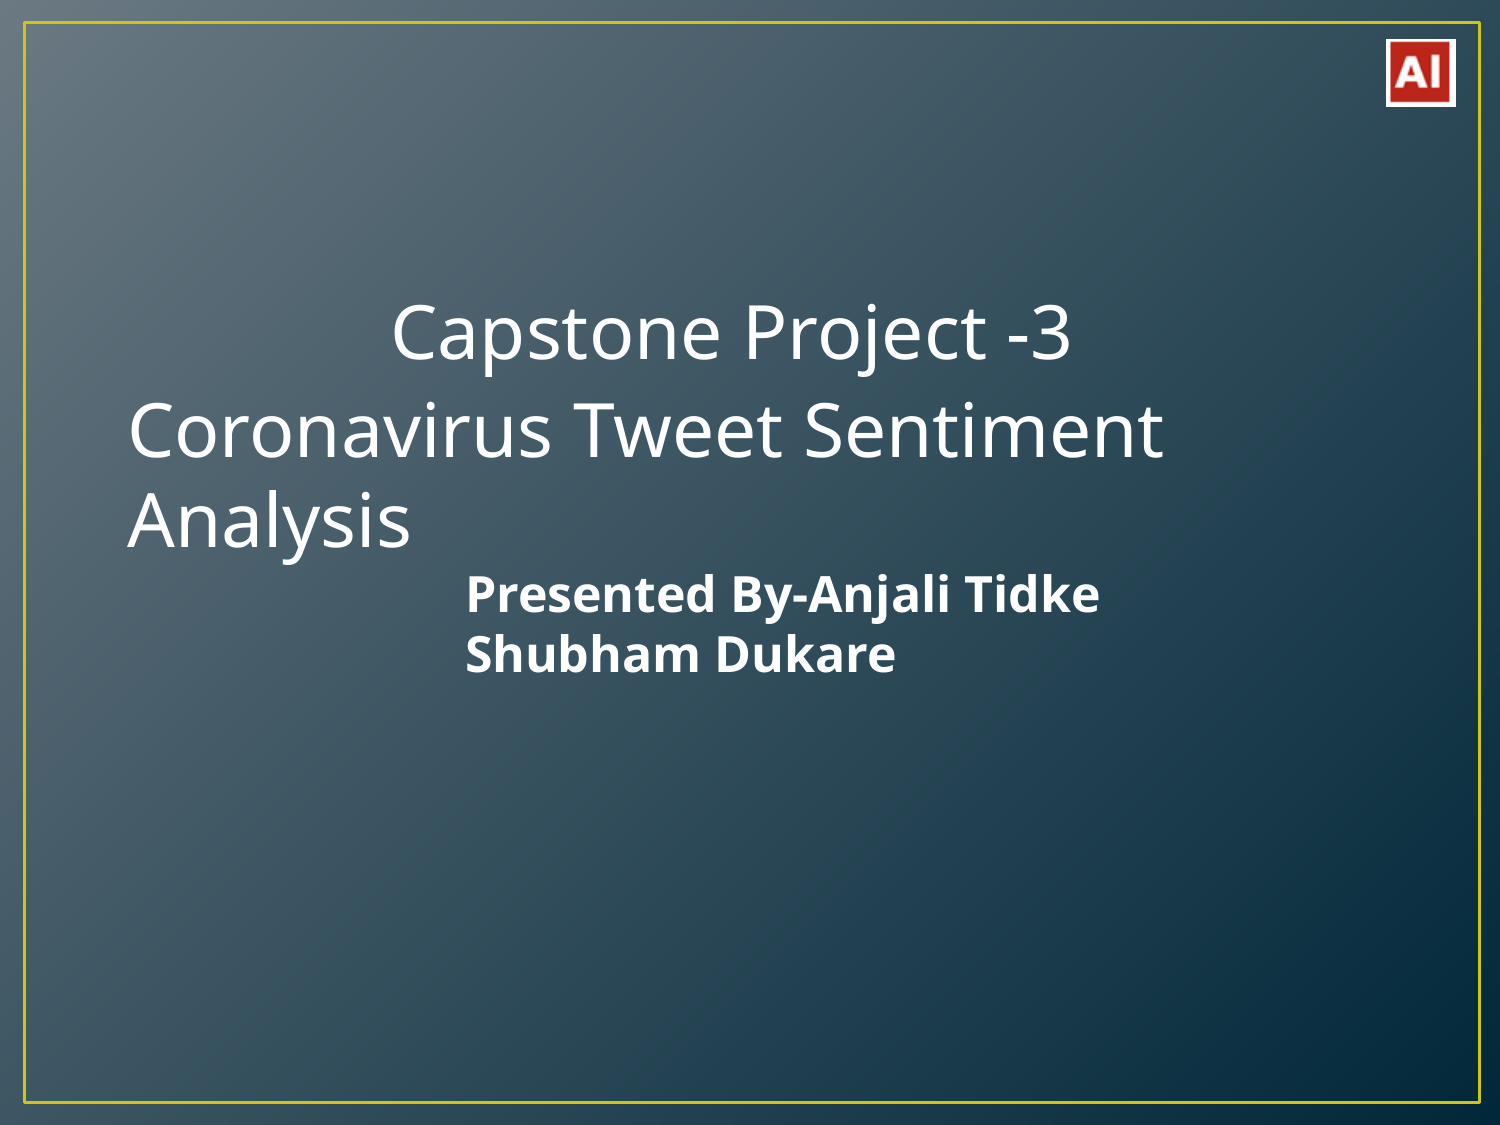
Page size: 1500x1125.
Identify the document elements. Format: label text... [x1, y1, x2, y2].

picture [1386, 39, 1456, 108]
text_box Capstone Project -3 Coronavirus Tweet Sentiment Analysis Presented By-Anjali Tidke Shubham Dukare [112, 239, 1466, 690]
